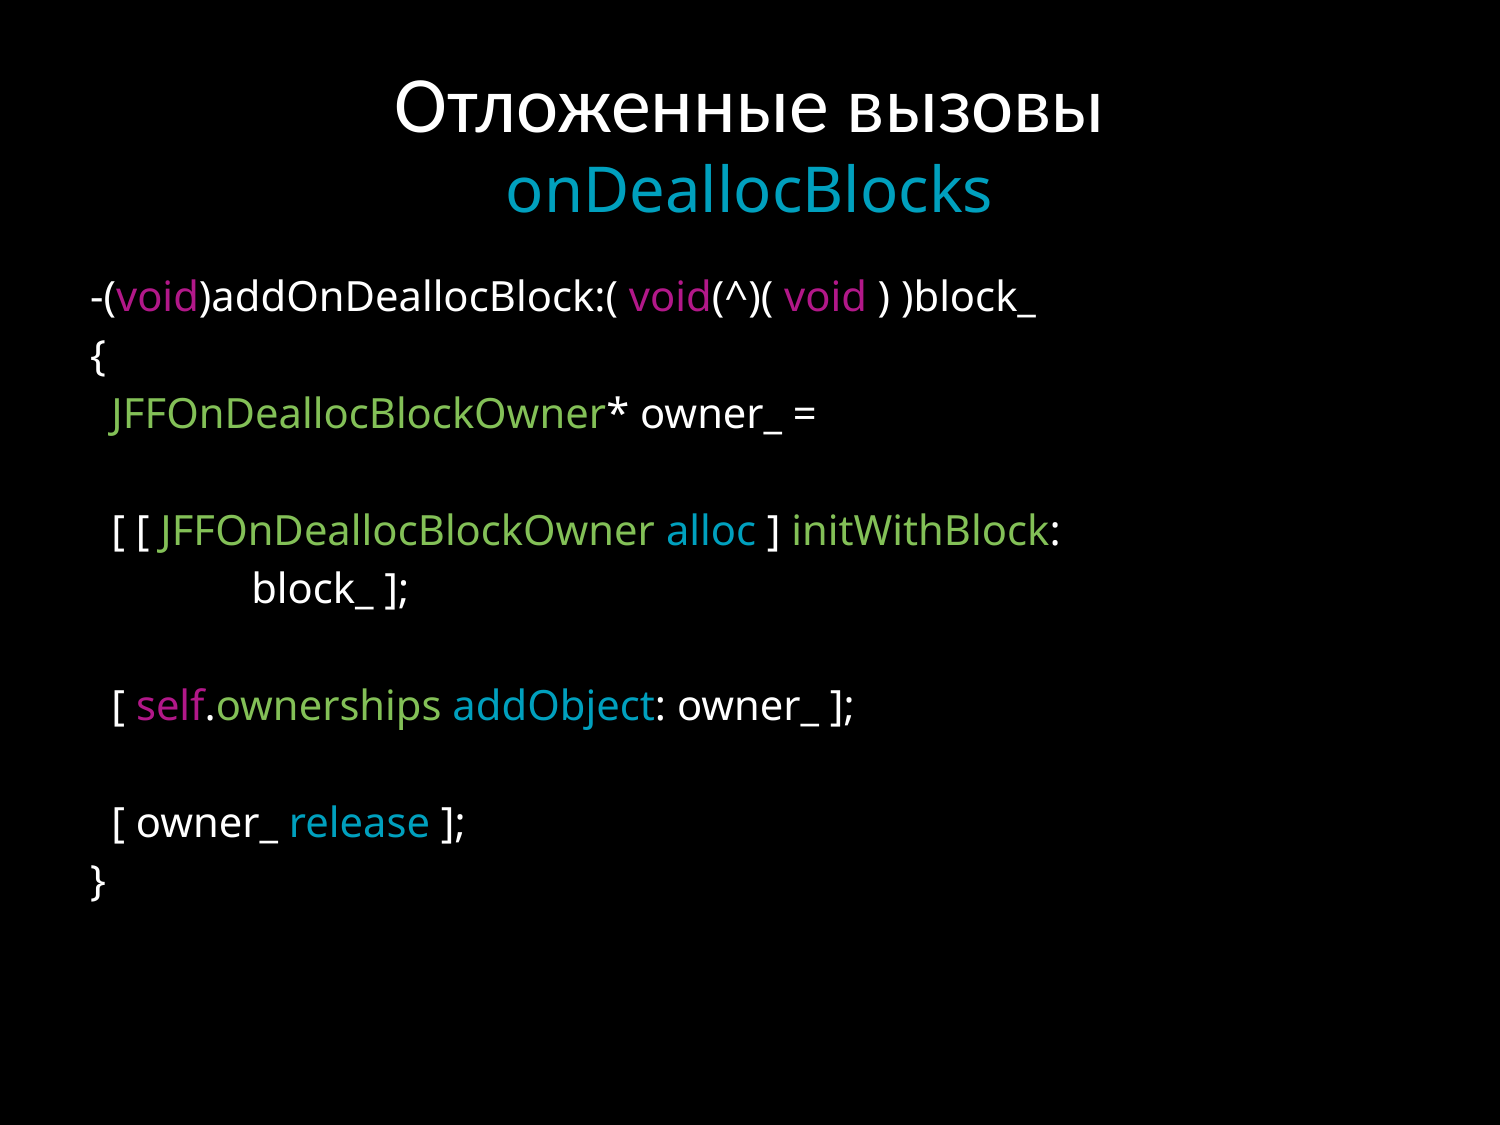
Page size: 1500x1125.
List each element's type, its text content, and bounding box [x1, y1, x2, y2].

title Отложенные вызовы onDeallocBlocks [75, 45, 1425, 233]
list -(void)addOnDeallocBlock:( void(^)( void ) )block_ { JFFOnDeallocBlockOwner* owner_ = [ [ JFFOnDeallocBlockOwner alloc ] initWithBlock: block_ ]; [ self.ownerships addObject: owner_ ]; [ owner_ release ]; } [75, 262, 1425, 1005]
